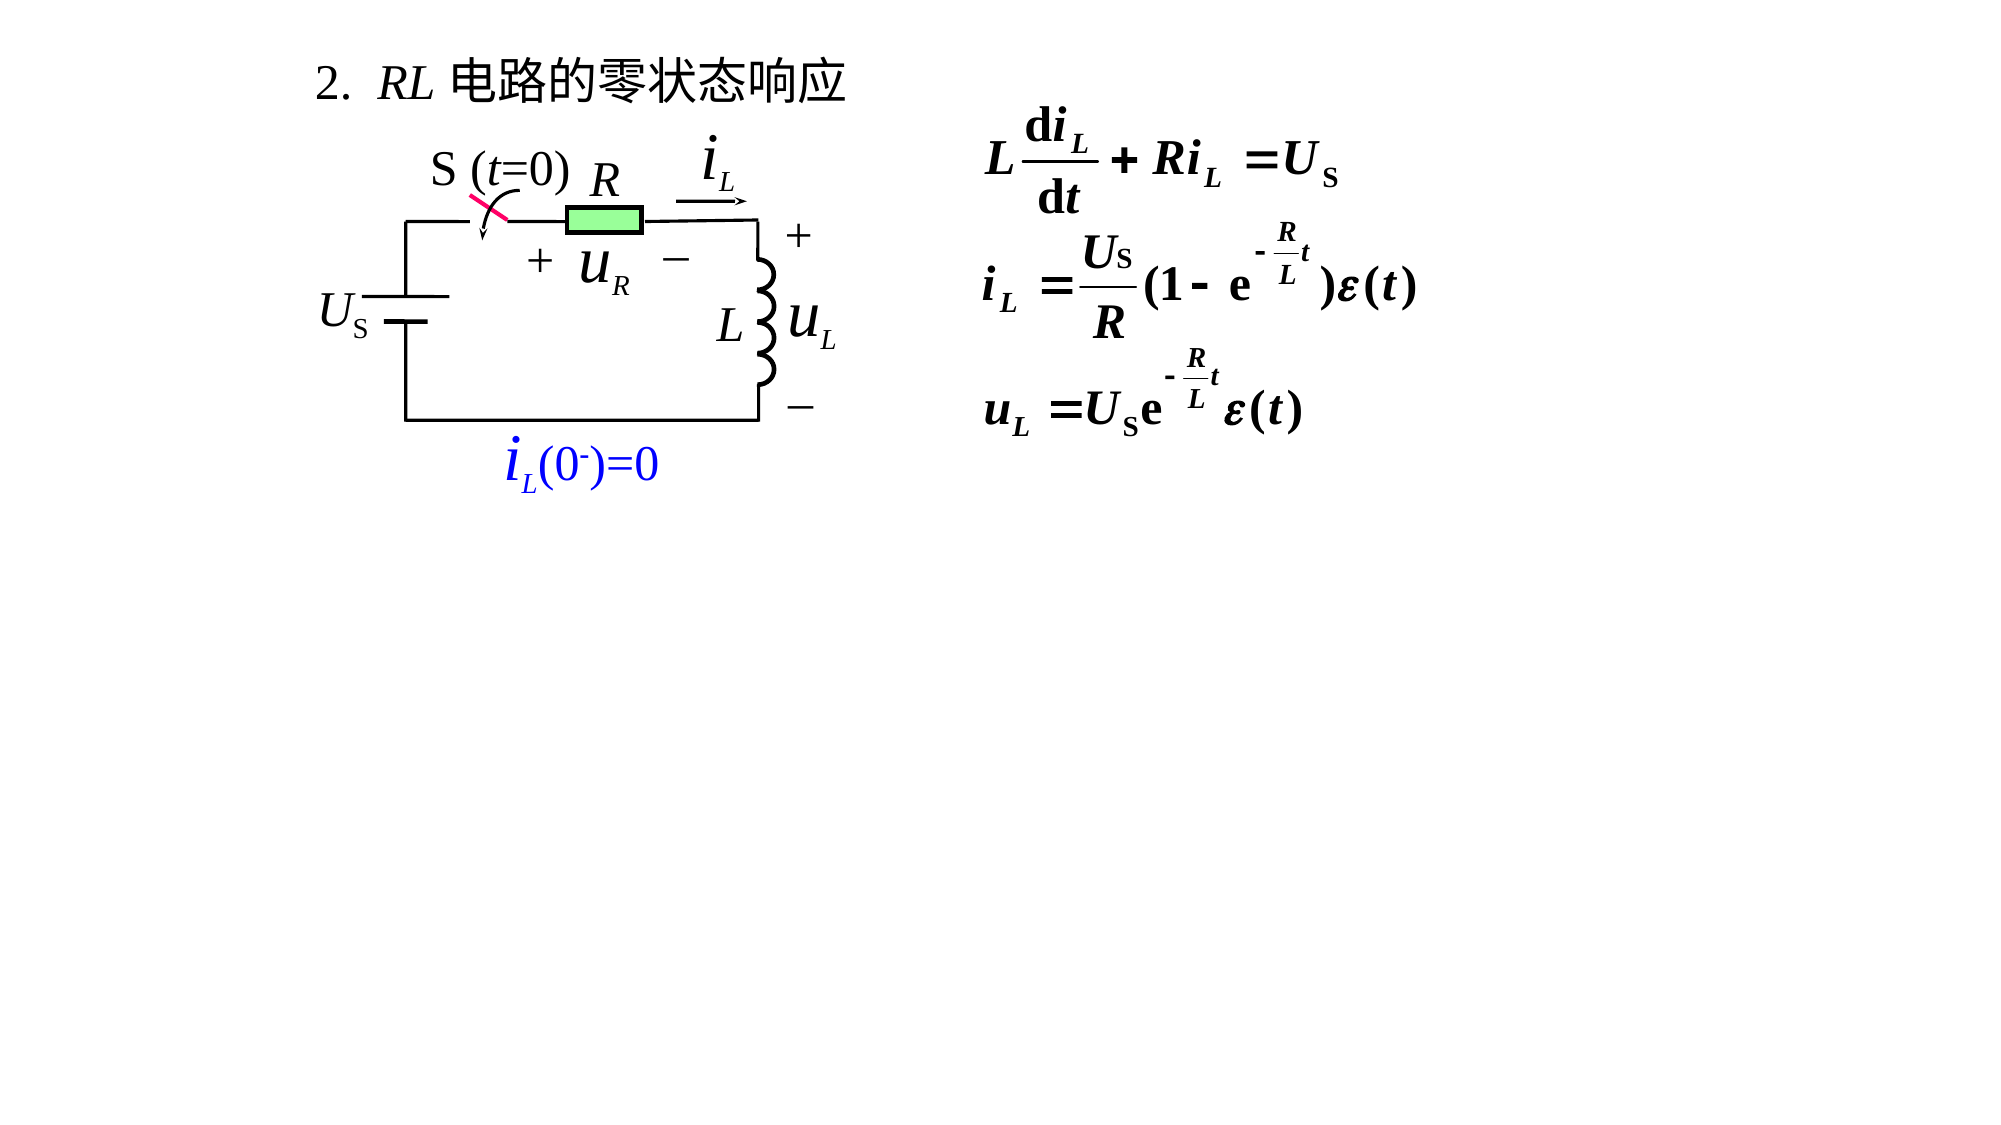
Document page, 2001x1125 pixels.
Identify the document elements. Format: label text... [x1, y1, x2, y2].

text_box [974, 91, 1348, 225]
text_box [975, 332, 1313, 449]
text_box 2. RL电路的零状态响应 [300, 42, 863, 117]
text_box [974, 208, 1424, 350]
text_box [302, 107, 854, 438]
text_box iL(0)=0 [488, 438, 675, 507]
